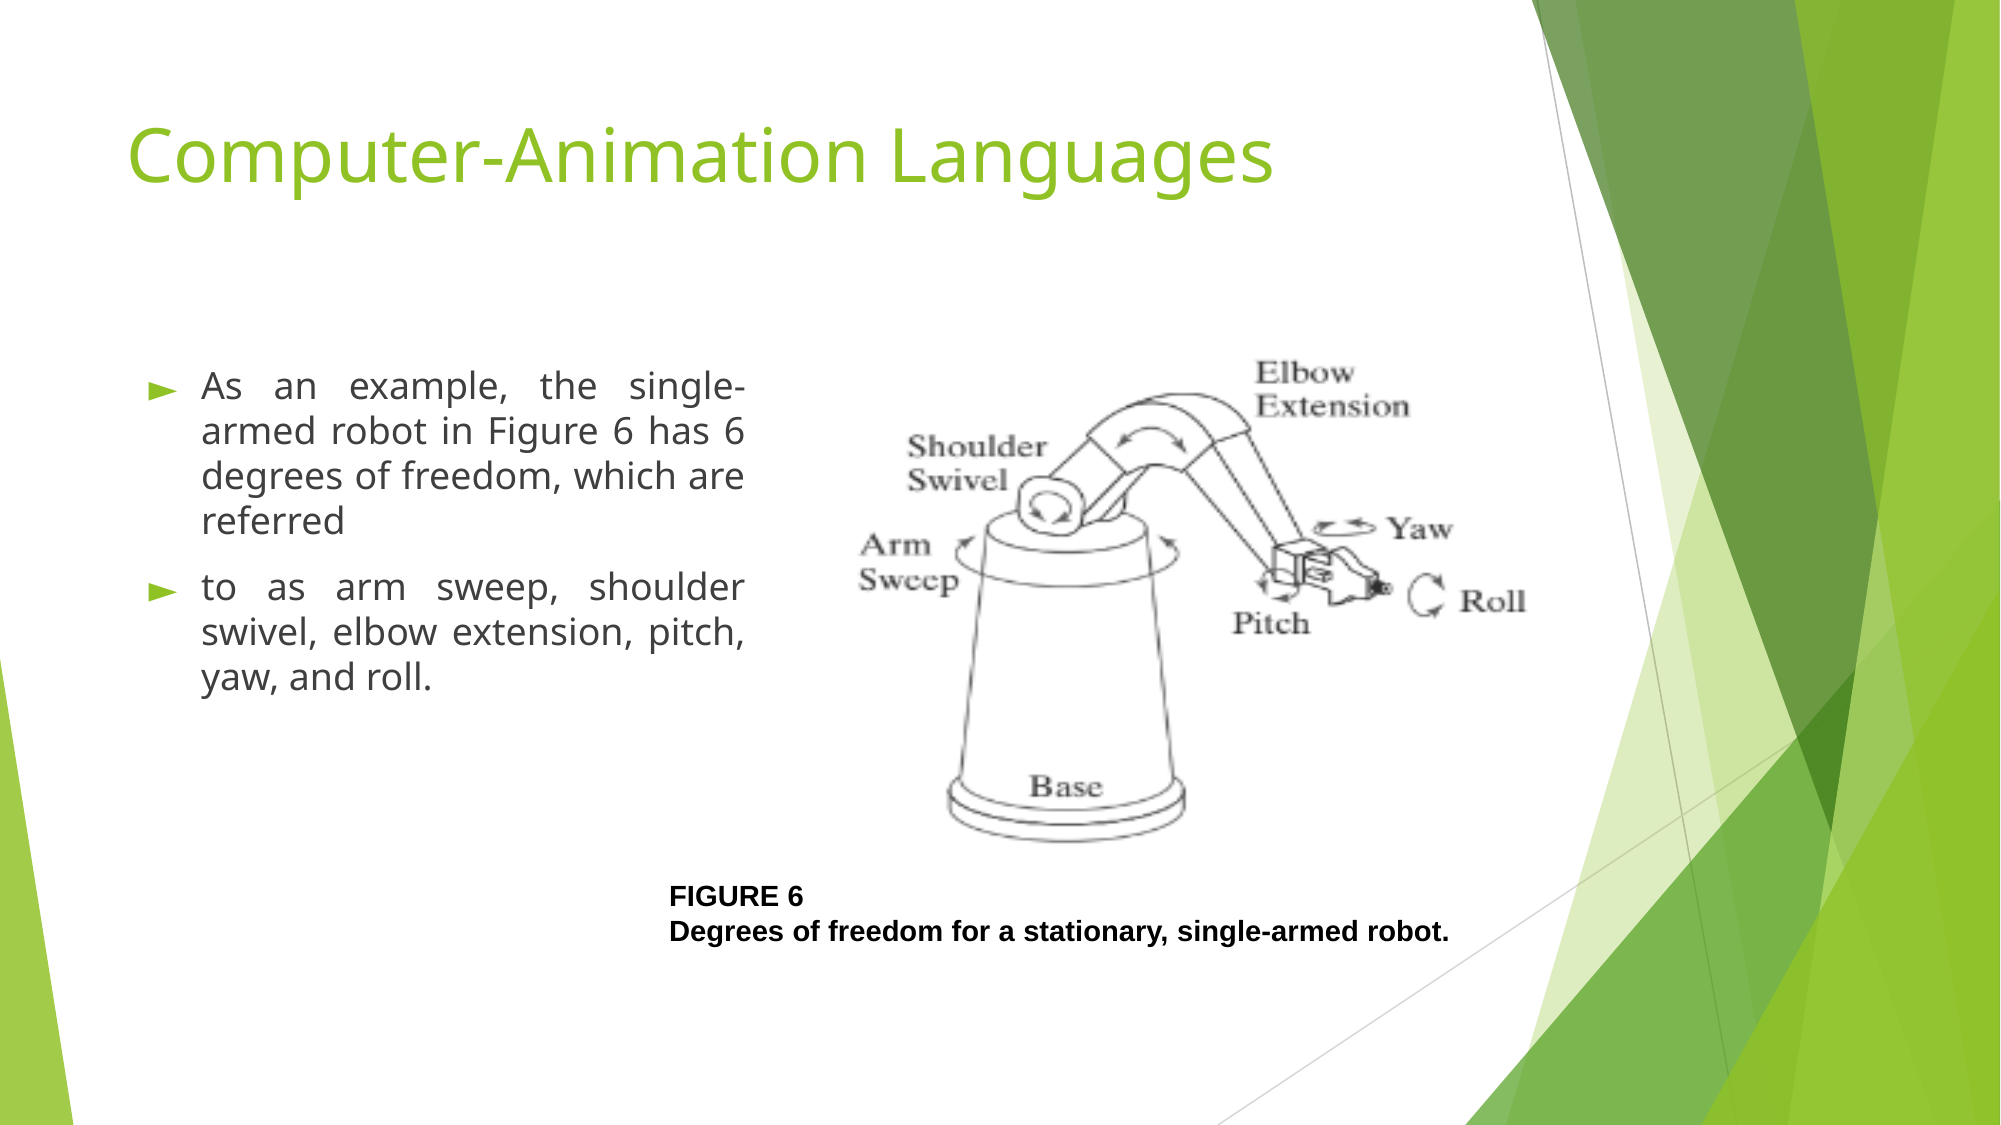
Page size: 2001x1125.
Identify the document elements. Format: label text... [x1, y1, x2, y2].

list As an example, the single-armed robot in Figure 6 has 6 degrees of freedom, which are referred to as arm sweep, shoulder swivel, elbow extension, pitch, yaw, and roll. [111, 354, 761, 992]
picture [790, 299, 1568, 864]
text_box FIGURE 6 Degrees of freedom for a stationary, single-armed robot. [654, 869, 1487, 955]
title Computer-Animation Languages [111, 99, 1522, 317]
